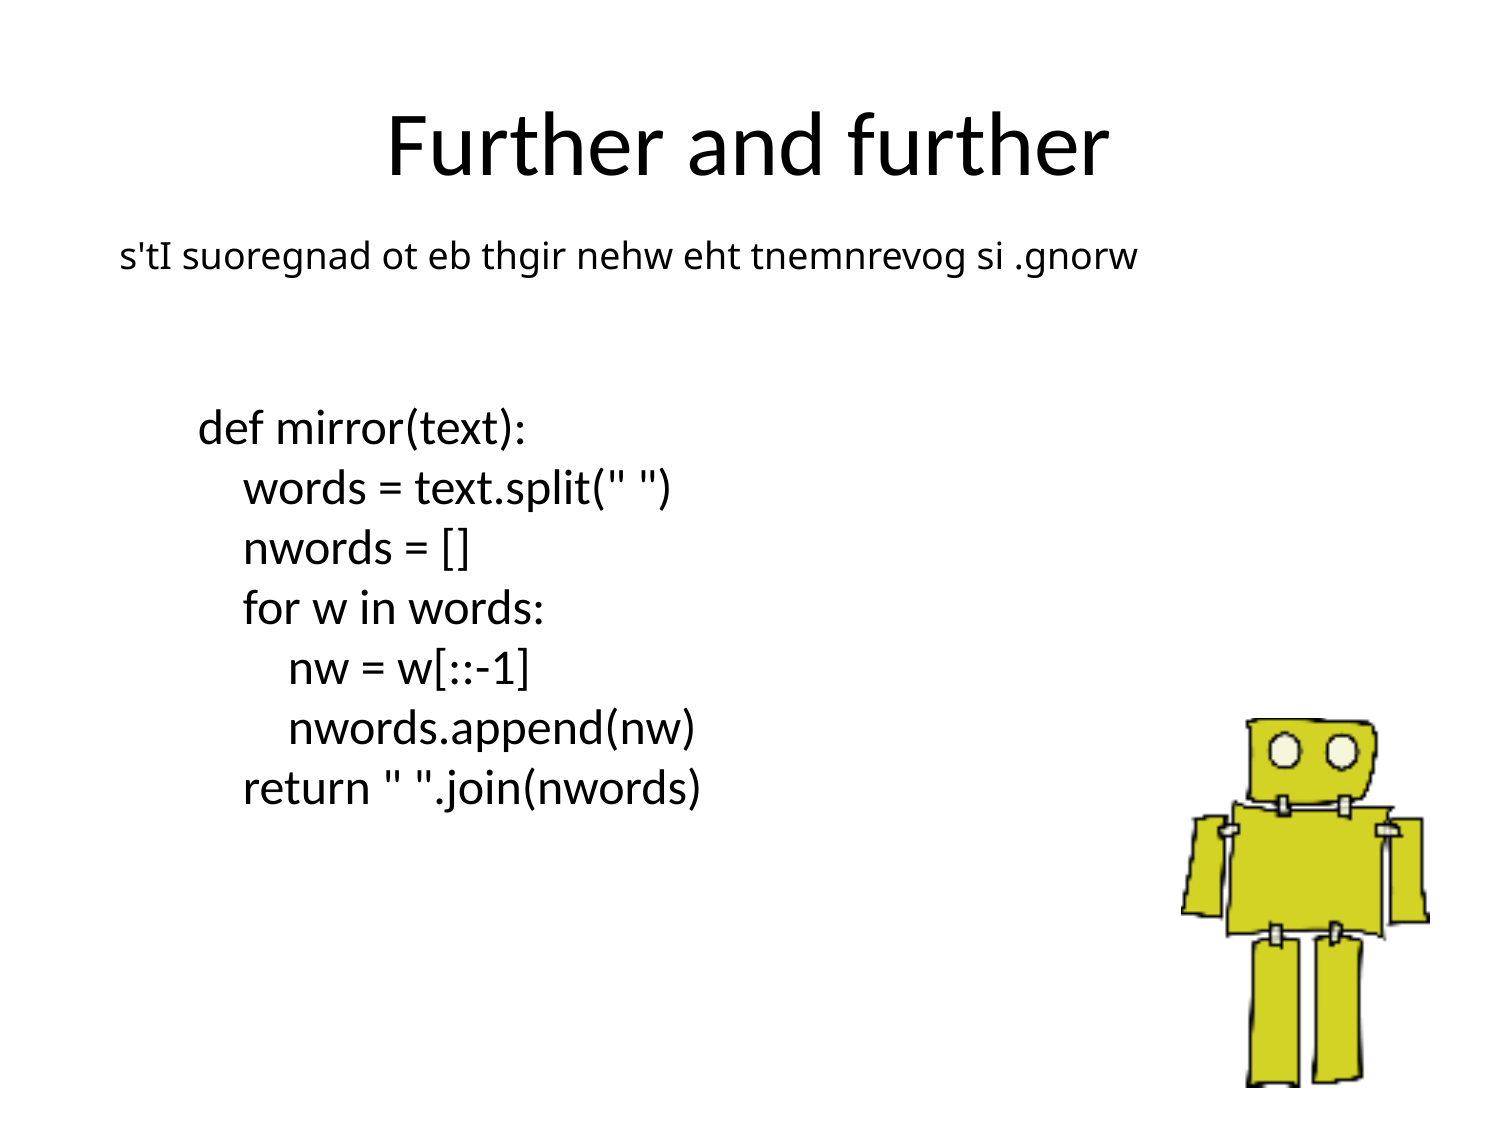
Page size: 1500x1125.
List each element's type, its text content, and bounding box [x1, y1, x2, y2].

text_box s'tI suoregnad ot eb thgir nehw eht tnemnrevog si .gnorw [104, 224, 1430, 285]
picture [1181, 718, 1431, 1088]
title Further and further [75, 45, 1425, 233]
text_box def mirror(text): words = text.split(" ") nwords = [] for w in words: nw = w[::-1] nwords.append(nw) return " ".join(nwords) [183, 387, 934, 823]
